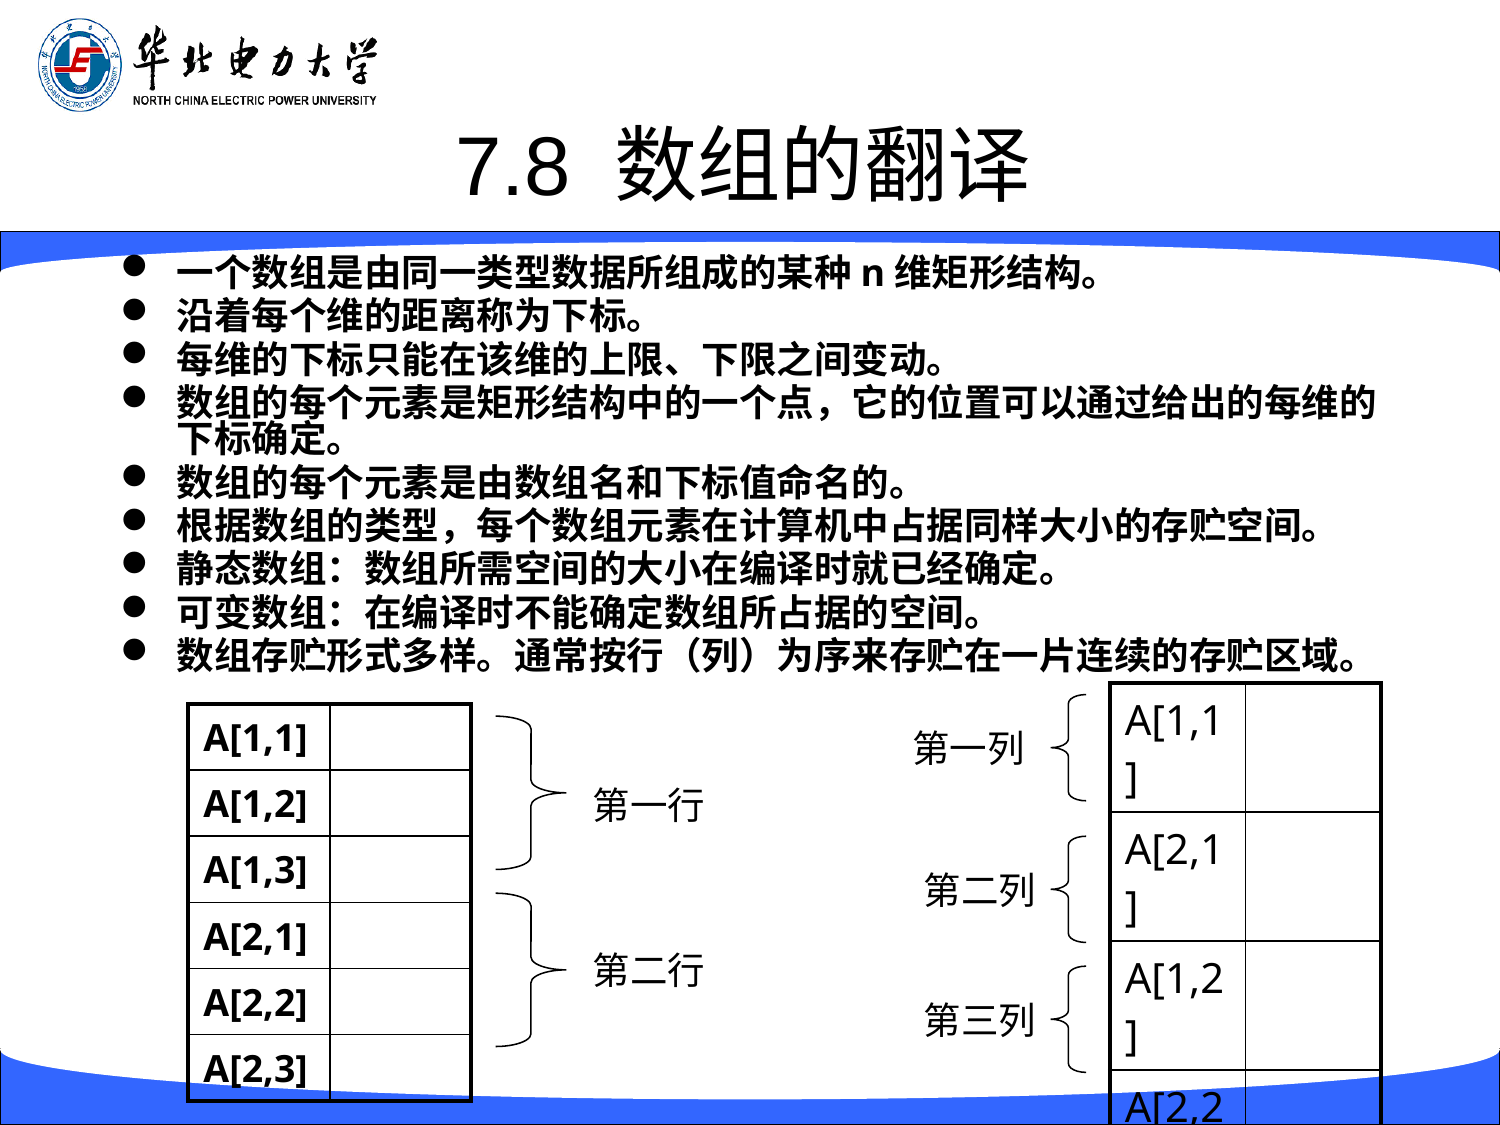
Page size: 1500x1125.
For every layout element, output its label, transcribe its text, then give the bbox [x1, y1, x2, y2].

text_box 第二列 [909, 836, 1051, 943]
table_cell [1246, 942, 1379, 1069]
table_cell A[2,2] [190, 969, 329, 1034]
text_box 第二行 [578, 916, 721, 1024]
table_cell [331, 771, 469, 835]
table_cell A[1,3] [190, 837, 329, 902]
text_box 第三列 [909, 966, 1051, 1073]
table_cell A[2,3] [190, 1035, 329, 1099]
table_cell A[2,2] [1112, 1071, 1245, 1125]
table_header [331, 706, 469, 769]
table_header [1246, 685, 1379, 811]
table_cell A[2,1] [190, 903, 329, 968]
text_box [495, 893, 567, 1047]
text_box [1050, 694, 1087, 801]
table_cell [331, 1035, 469, 1099]
list 一个数组是由同一类型数据所组成的某种n维矩形结构。 沿着每个维的距离称为下标。 每维的下标只能在该维的上限、下限之间变动。 数组的每个元素是矩形结构中的一个点，它的位置可以通过给出的每维的下标确定。 数组的每个元素是由数组名和下标值命名的。 根据数组的类型，每个数组元素在计算机中占据同样大小的存贮空间。 静态数组：数组所需空间的大小在编译时就已经确定。 可变数组：在编译时不能确定数组所占据的空间。 数组存贮形式多样。通常按行（列）为序来存贮在一片连续的存贮区域。 [105, 249, 1417, 698]
table_cell A[2,1] [1112, 813, 1245, 940]
table_cell A[1,2] [1112, 942, 1245, 1069]
text_box [495, 716, 567, 870]
text_box 第一行 [578, 751, 721, 858]
text_box [1051, 836, 1087, 943]
table_cell [331, 969, 469, 1034]
table_header A[1,1] [190, 706, 329, 769]
text_box 第一列 [897, 694, 1040, 801]
table_cell A[1,2] [190, 771, 329, 835]
table_cell [331, 903, 469, 968]
table_cell [1246, 1071, 1379, 1125]
table_cell [331, 837, 469, 902]
table_header A[1,1] [1112, 685, 1245, 811]
title 7.8 数组的翻译 [105, 108, 1381, 215]
table_cell [1246, 813, 1379, 940]
picture [0, 0, 414, 126]
text_box [1051, 966, 1087, 1073]
